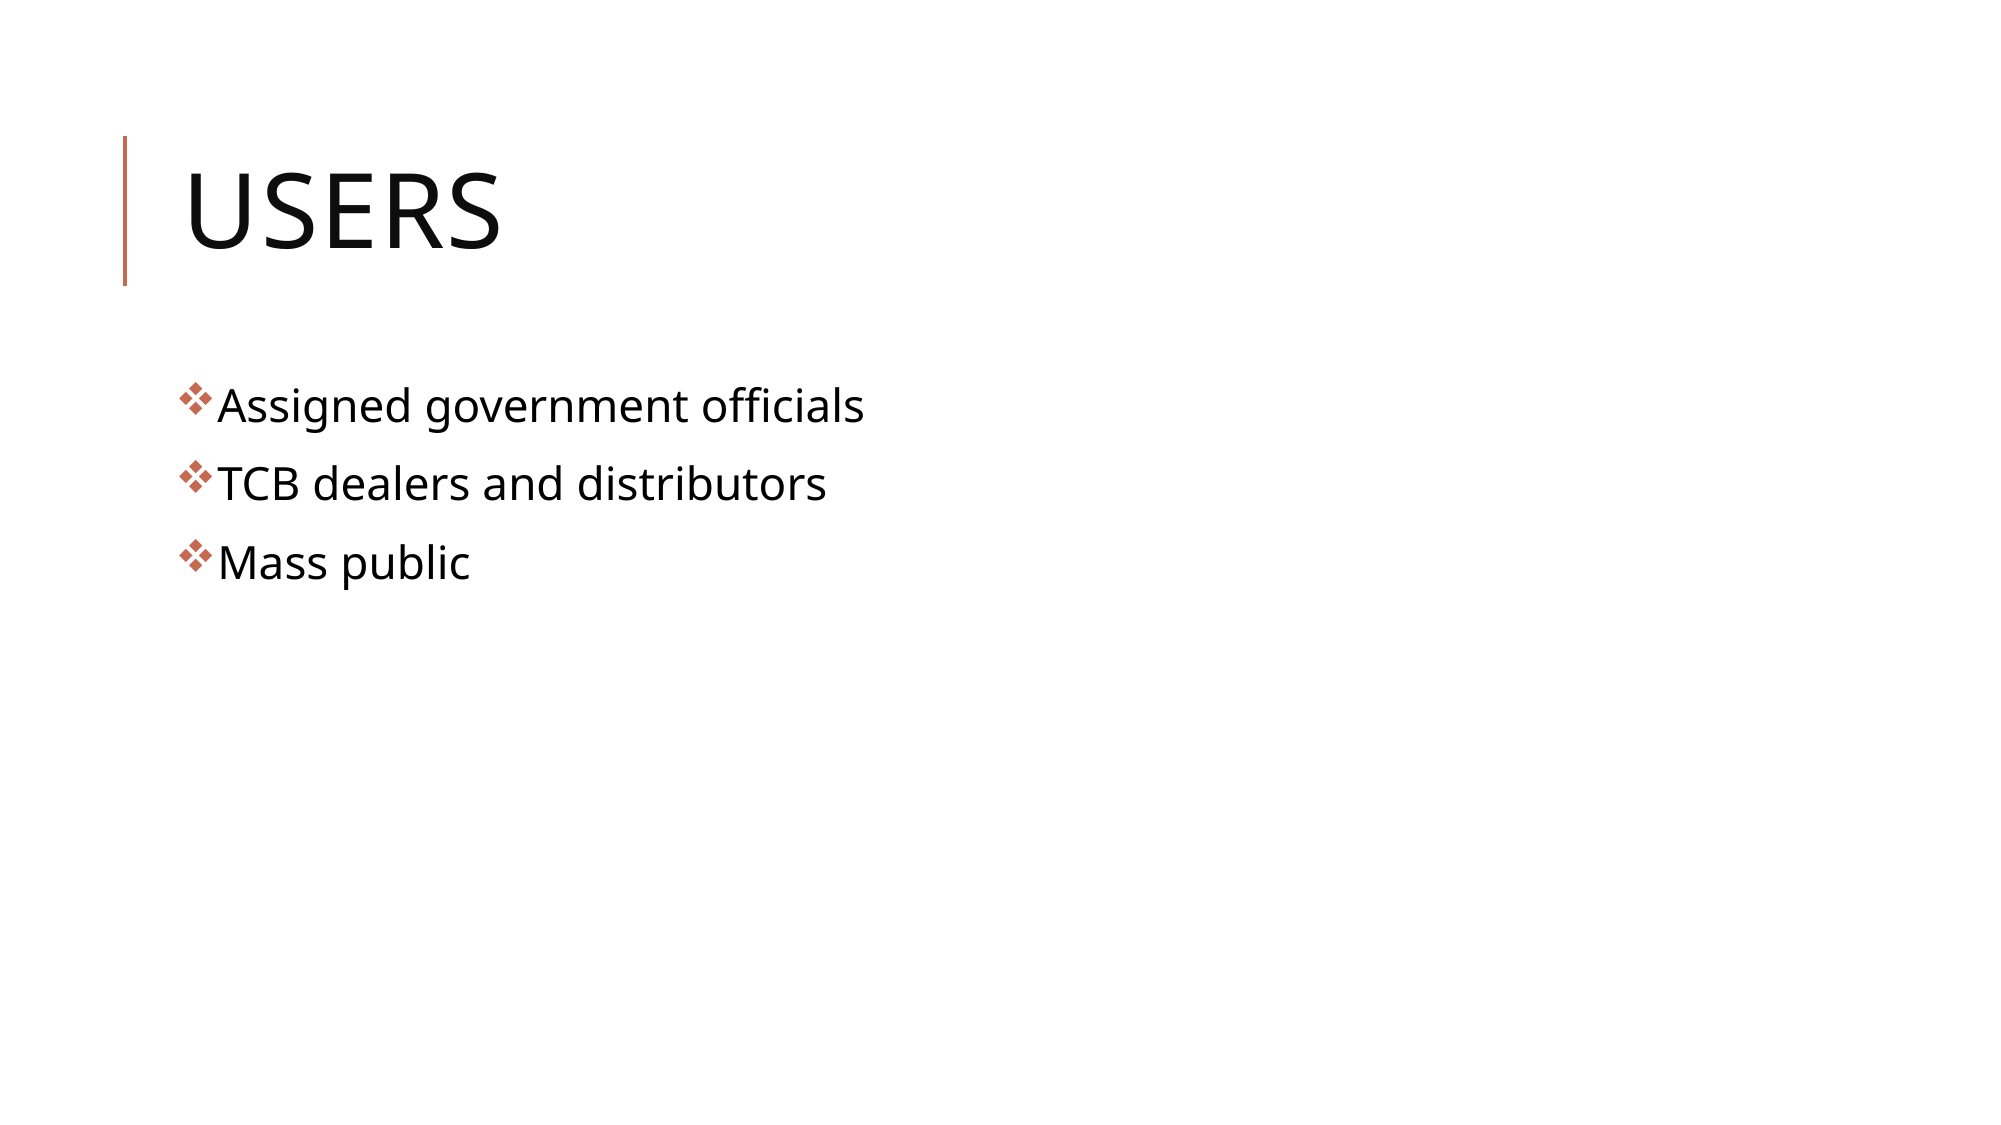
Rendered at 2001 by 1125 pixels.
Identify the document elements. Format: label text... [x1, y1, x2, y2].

title Users [168, 96, 1763, 342]
list Assigned government officials TCB dealers and distributors Mass public [168, 375, 1763, 1035]
